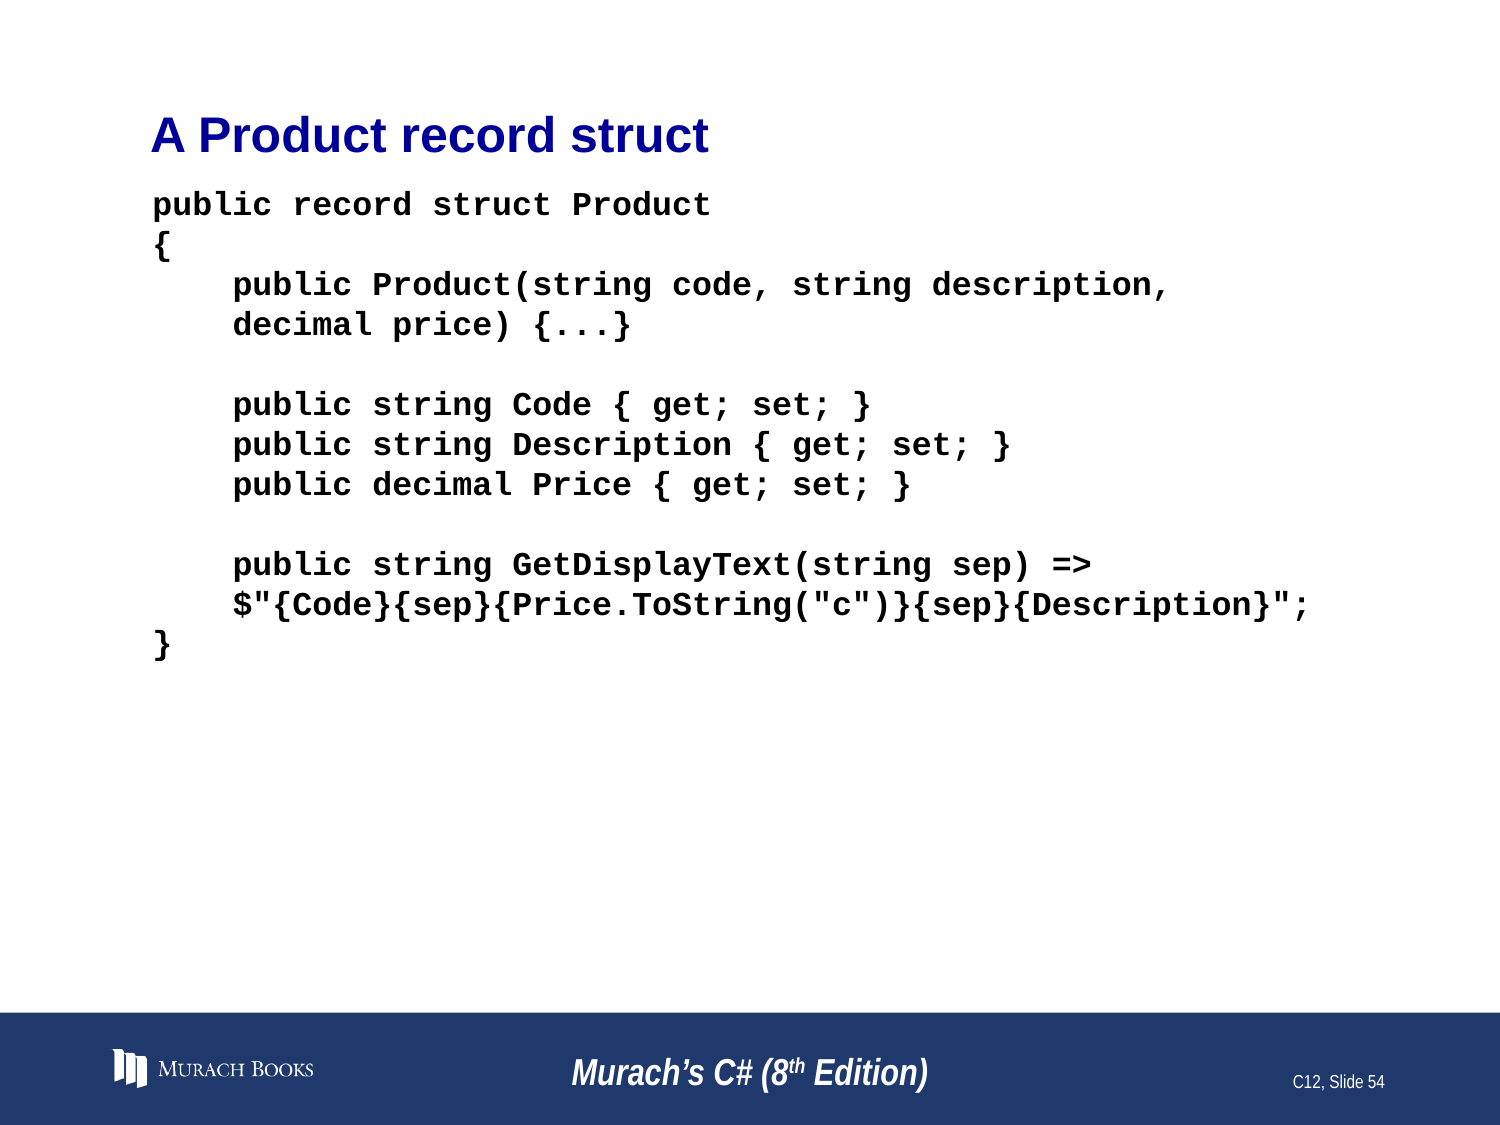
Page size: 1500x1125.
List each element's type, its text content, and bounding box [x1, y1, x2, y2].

title A Product record struct [150, 102, 1350, 164]
slide_number C12, Slide 54 [1087, 1025, 1400, 1100]
footer [12, 1025, 450, 1100]
slide_number Murach’s C# (8th Edition) [450, 1025, 1050, 1100]
list public record struct Product { public Product(string code, string description, decimal price) {...} public string Code { get; set; } public string Description { get; set; } public decimal Price { get; set; } public string GetDisplayText(string sep) => $"{Code}{sep}{Price.ToString("c")}{sep}{Description}"; } [137, 174, 1350, 975]
